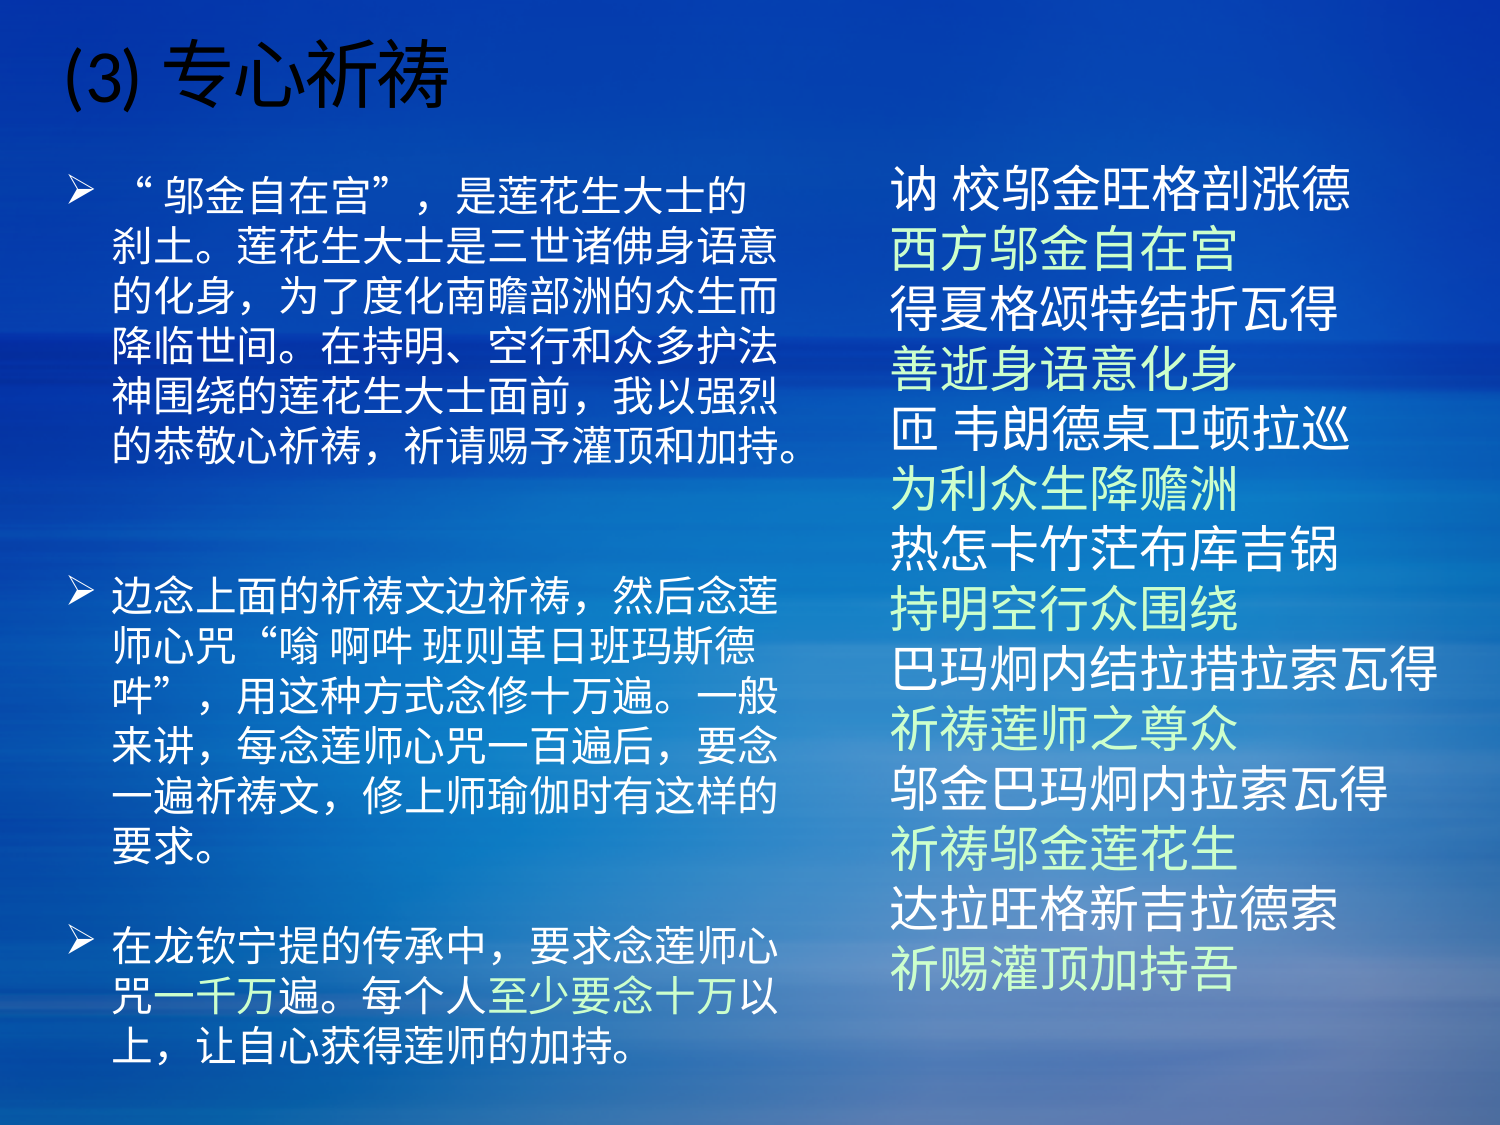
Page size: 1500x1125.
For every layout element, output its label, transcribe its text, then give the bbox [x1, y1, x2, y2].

picture [0, 0, 1500, 1125]
title (3)专心祈祷 [62, 37, 1438, 138]
text_box 讷 校邬金旺格剖涨德 西方邬金自在宫 得夏格颂特结折瓦得 善逝身语意化身 匝 韦朗德桌卫顿拉巡 为利众生降赡洲 热怎卡竹茫布库吉锅 持明空行众围绕 巴玛炯内结拉措拉索瓦得 祈祷莲师之尊众 邬金巴玛炯内拉索瓦得 祈祷邬金莲花生 达拉旺格新吉拉德索 祈赐灌顶加持吾 [874, 149, 1475, 1005]
text_box “邬金自在宫”，是莲花生大士的刹土。莲花生大士是三世诸佛身语意的化身，为了度化南瞻部洲的众生而降临世间。在持明、空行和众多护法神围绕的莲花生大士面前，我以强烈的恭敬心祈祷，祈请赐予灌顶和加持。 边念上面的祈祷文边祈祷，然后念莲师心咒“嗡 啊吽 班则革日班玛斯德吽”，用这种方式念修十万遍。一般来讲，每念莲师心咒一百遍后，要念一遍祈祷文，修上师瑜伽时有这样的要求。 在龙钦宁提的传承中，要求念莲师心咒一千万遍。每个人至少要念十万以上，让自心获得莲师的加持。 [49, 162, 800, 1078]
